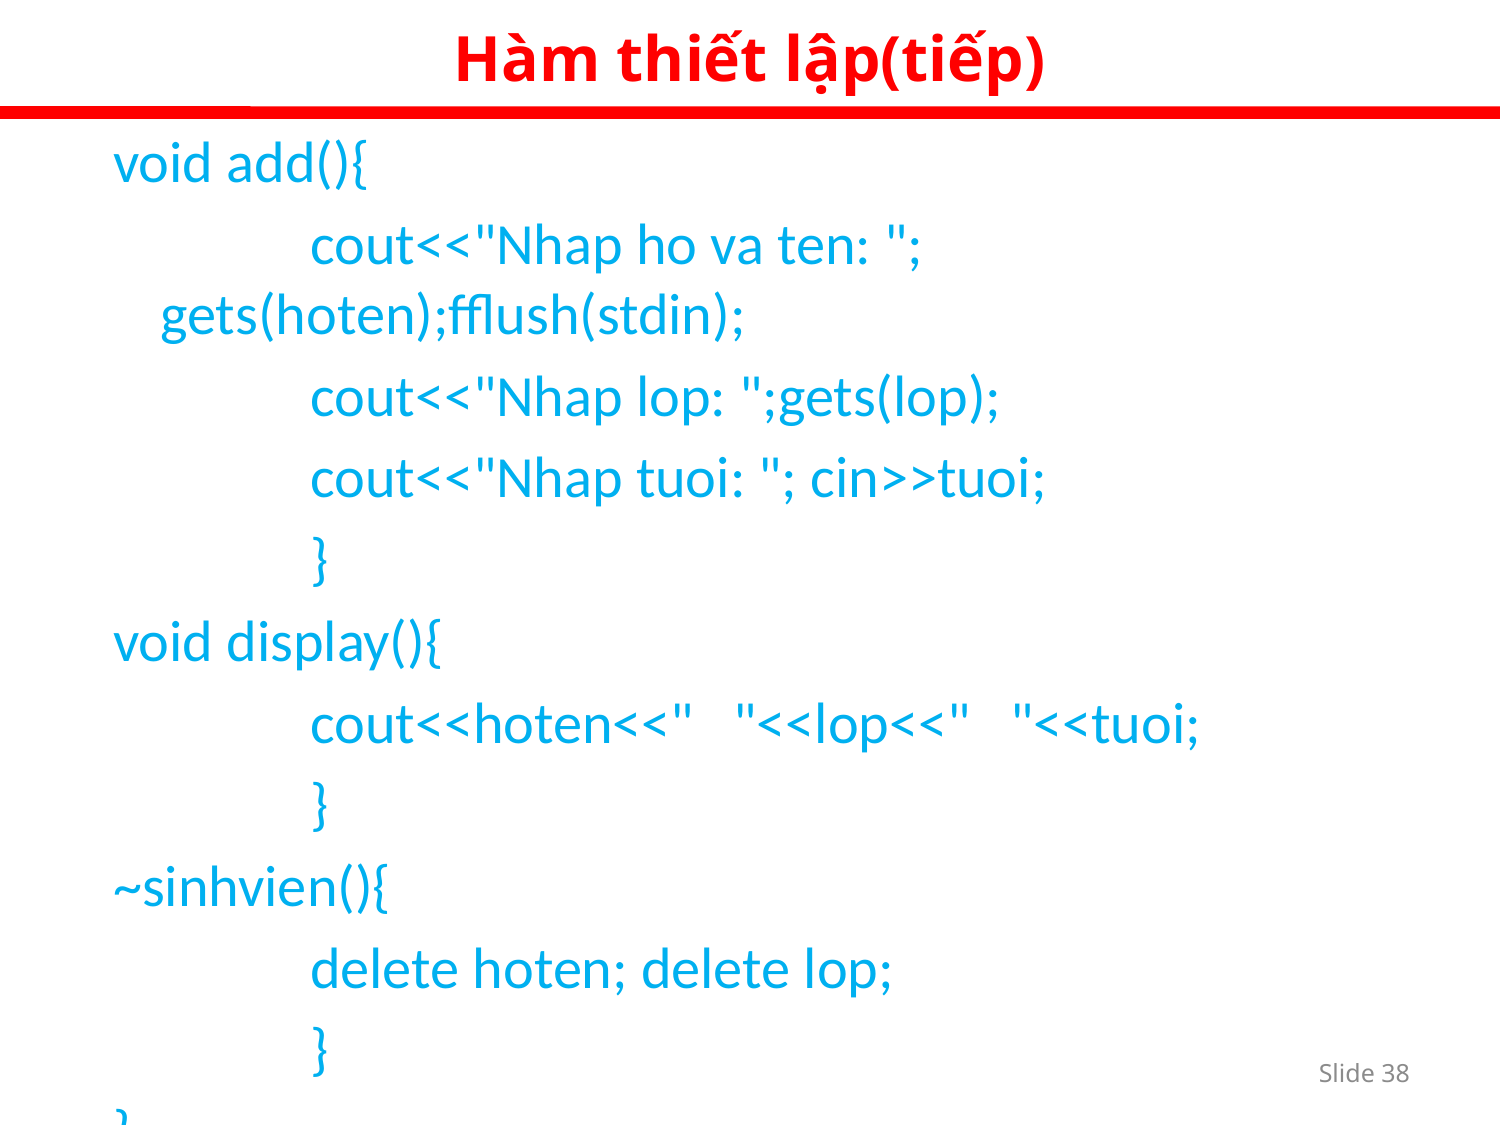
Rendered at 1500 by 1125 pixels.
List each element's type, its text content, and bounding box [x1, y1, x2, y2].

text_box Hàm thiết lập(tiếp) [0, 11, 1500, 112]
text_box void add(){ cout<<"Nhap ho va ten: "; gets(hoten);fflush(stdin); cout<<"Nhap lop: ";gets(lop); cout<<"Nhap tuoi: "; cin>>tuoi; } void display(){ cout<<hoten<<" "<<lop<<" "<<tuoi; } ~sinhvien(){ delete hoten; delete lop; } }; [23, 117, 1454, 1114]
text_box Hàm thiết lập(tiếp) [0, 113, 1500, 119]
